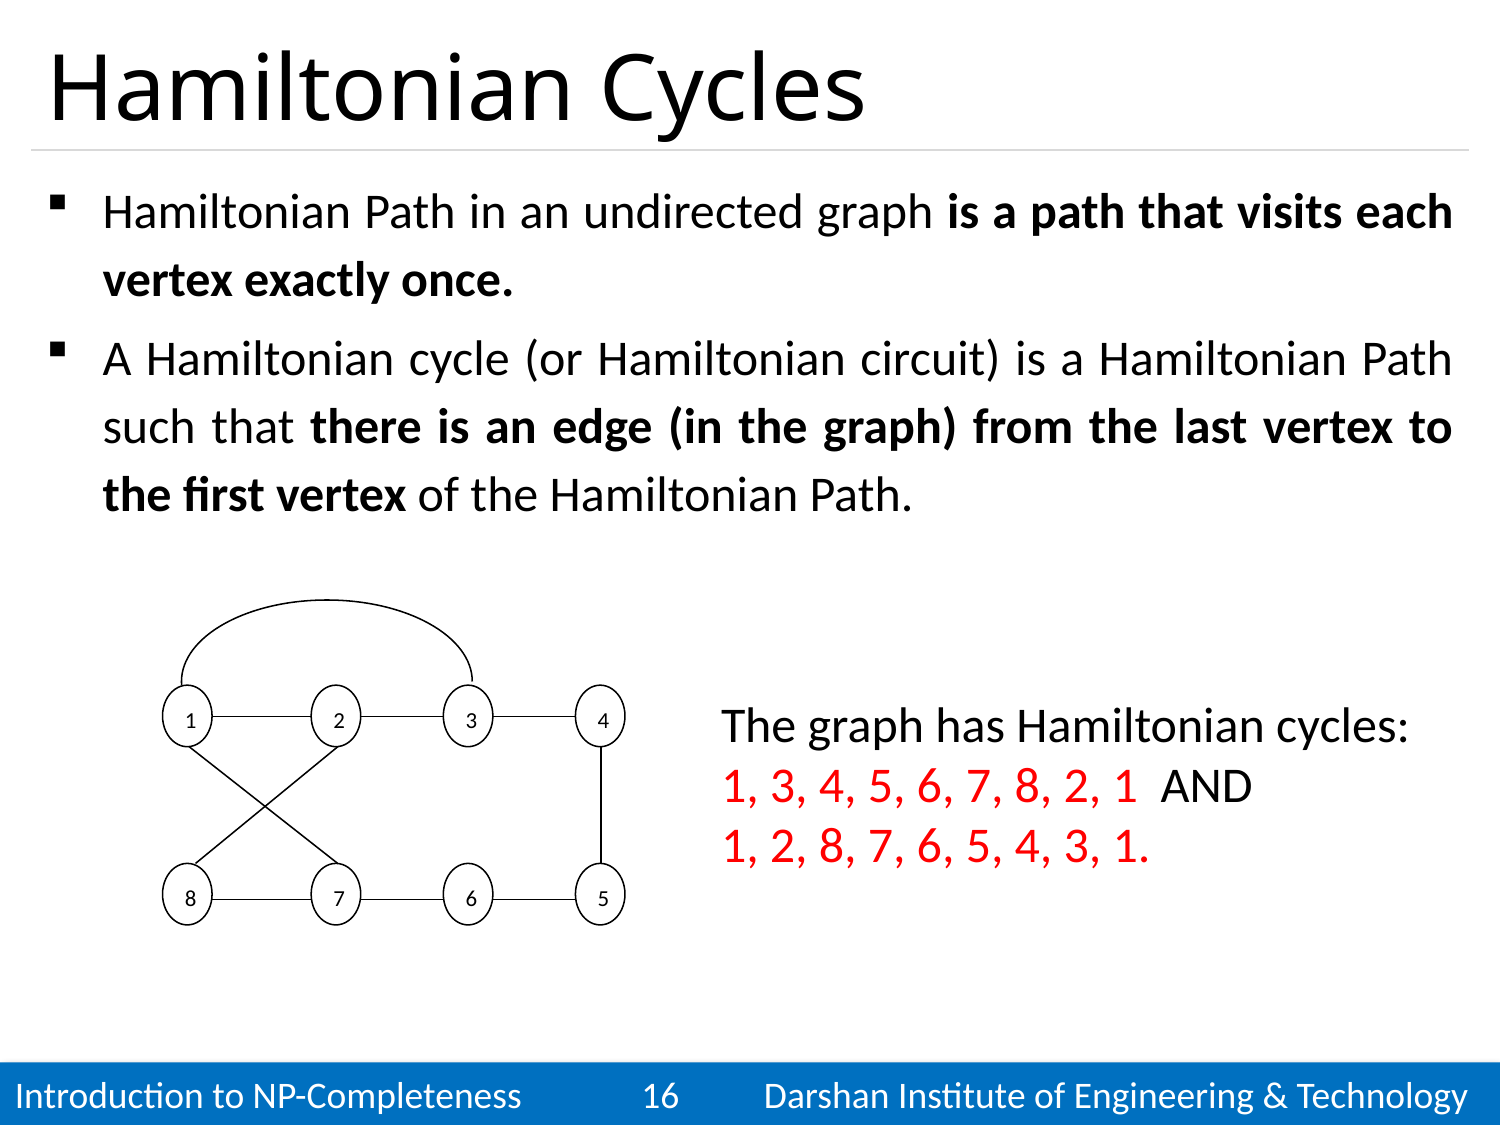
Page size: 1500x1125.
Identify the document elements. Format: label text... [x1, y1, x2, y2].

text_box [162, 599, 626, 926]
list Hamiltonian Path in an undirected graph is a path that visits each vertex exactly once. A Hamiltonian cycle (or Hamiltonian circuit) is a Hamiltonian Path such that there is an edge (in the graph) from the last vertex to the first vertex of the Hamiltonian Path. [31, 162, 1469, 1038]
text_box The graph has Hamiltonian cycles: 1, 3, 4, 5, 6, 7, 8, 2, 1 AND 1, 2, 8, 7, 6, 5, 4, 3, 1. [706, 685, 1457, 880]
title Hamiltonian Cycles [31, 17, 1469, 150]
